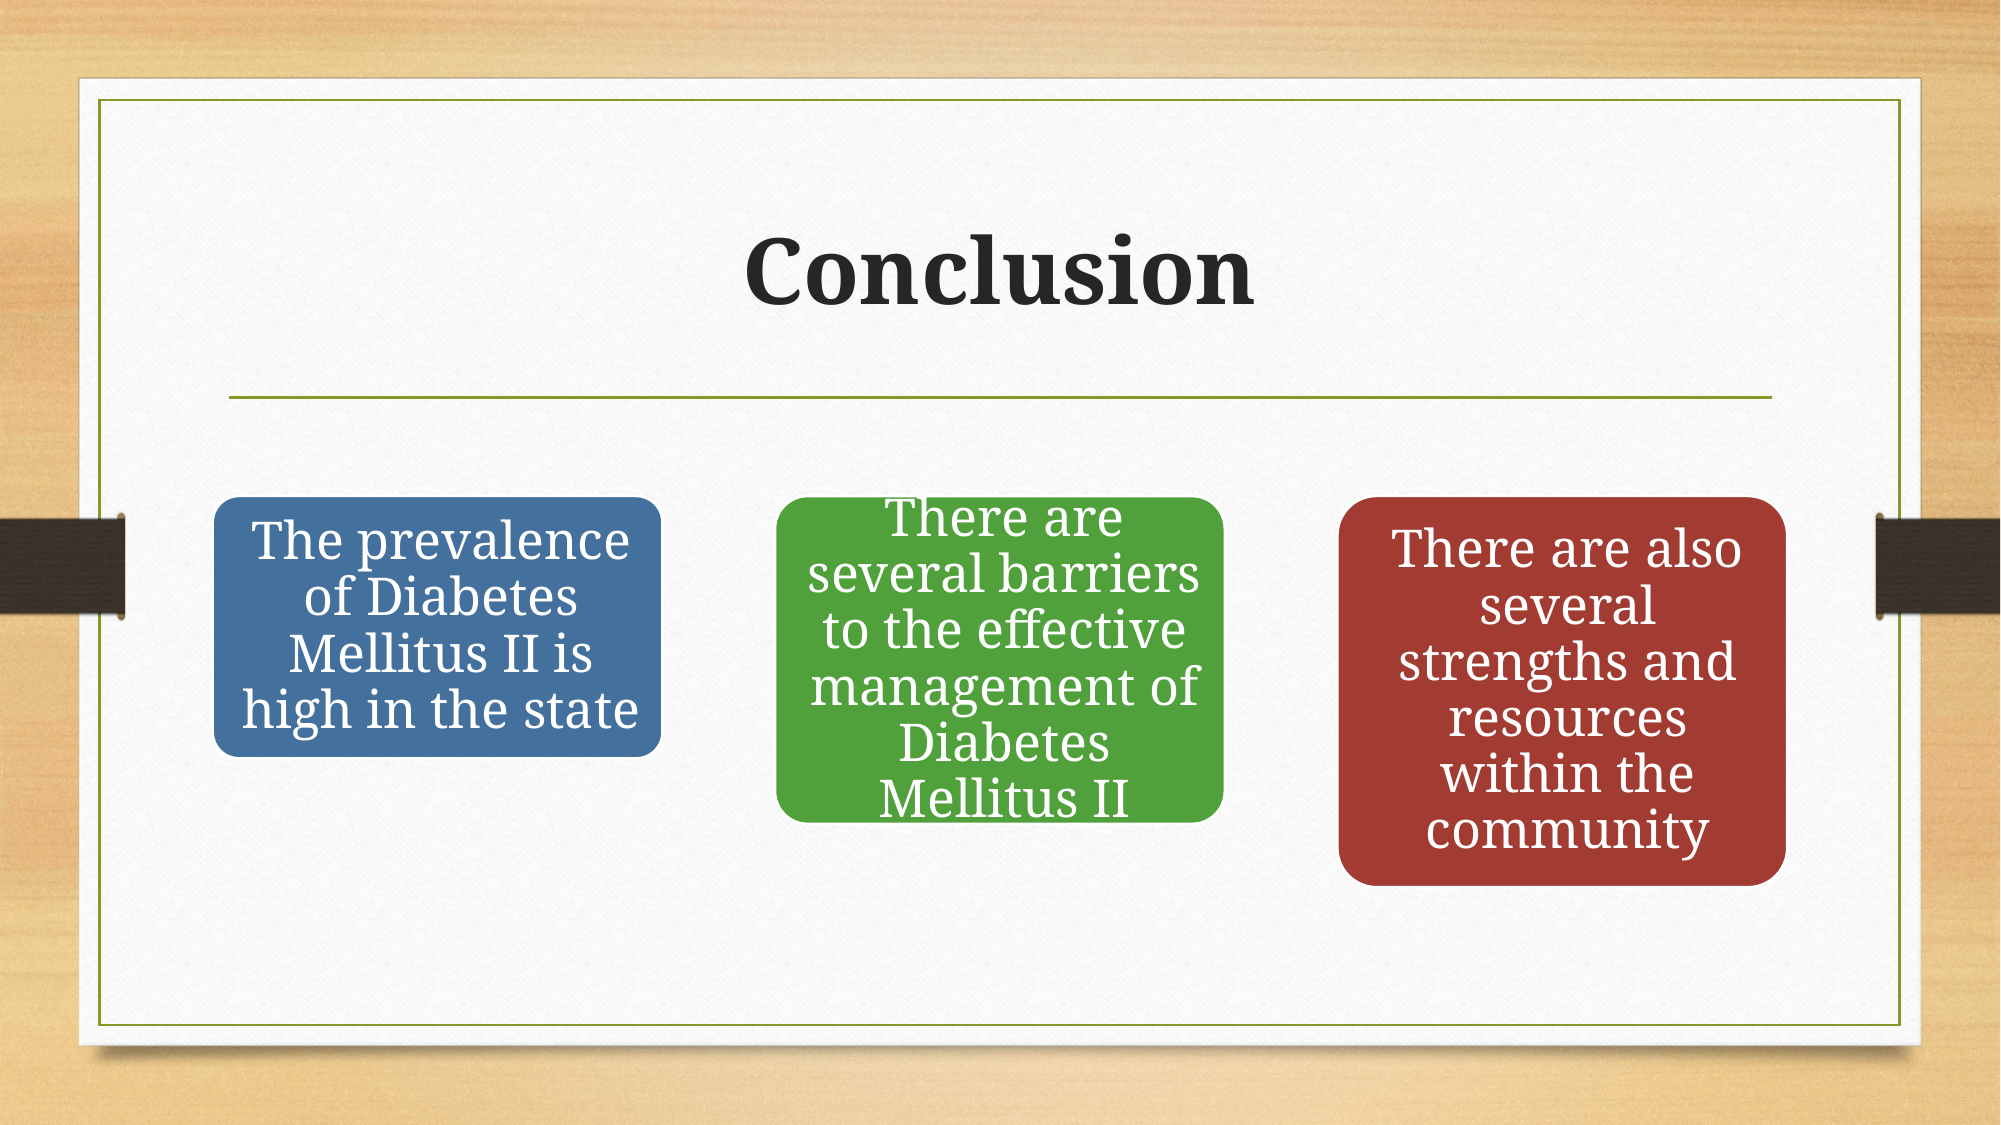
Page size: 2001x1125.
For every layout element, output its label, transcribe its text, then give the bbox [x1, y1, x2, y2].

title Conclusion [212, 161, 1788, 375]
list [212, 419, 1788, 965]
picture [0, 0, 2001, 1125]
